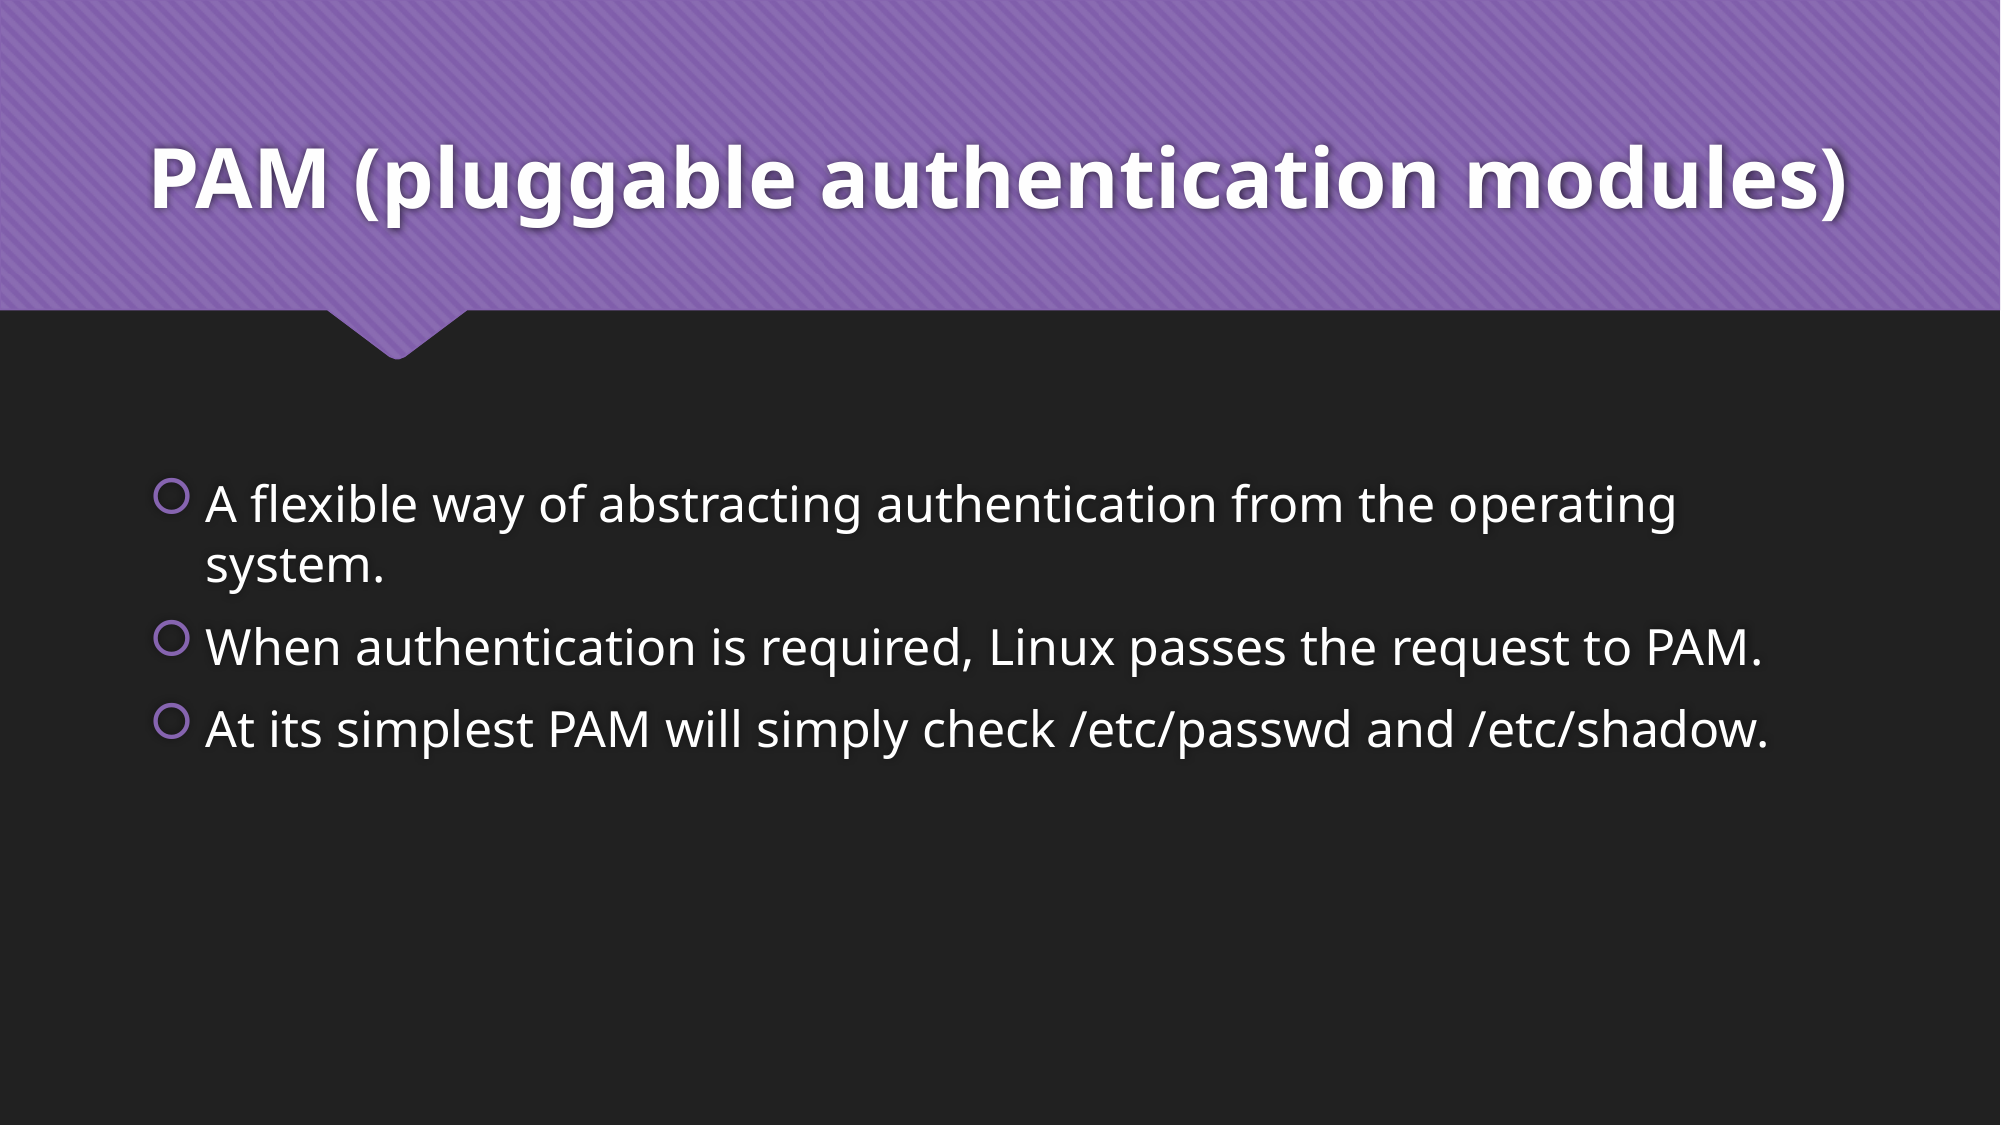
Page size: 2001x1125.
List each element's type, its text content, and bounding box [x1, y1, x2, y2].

list A flexible way of abstracting authentication from the operating system. When authentication is required, Linux passes the request to PAM. At its simplest PAM will simply check /etc/passwd and /etc/shadow. [134, 364, 1866, 931]
title PAM (pluggable authentication modules) [132, 73, 1868, 233]
